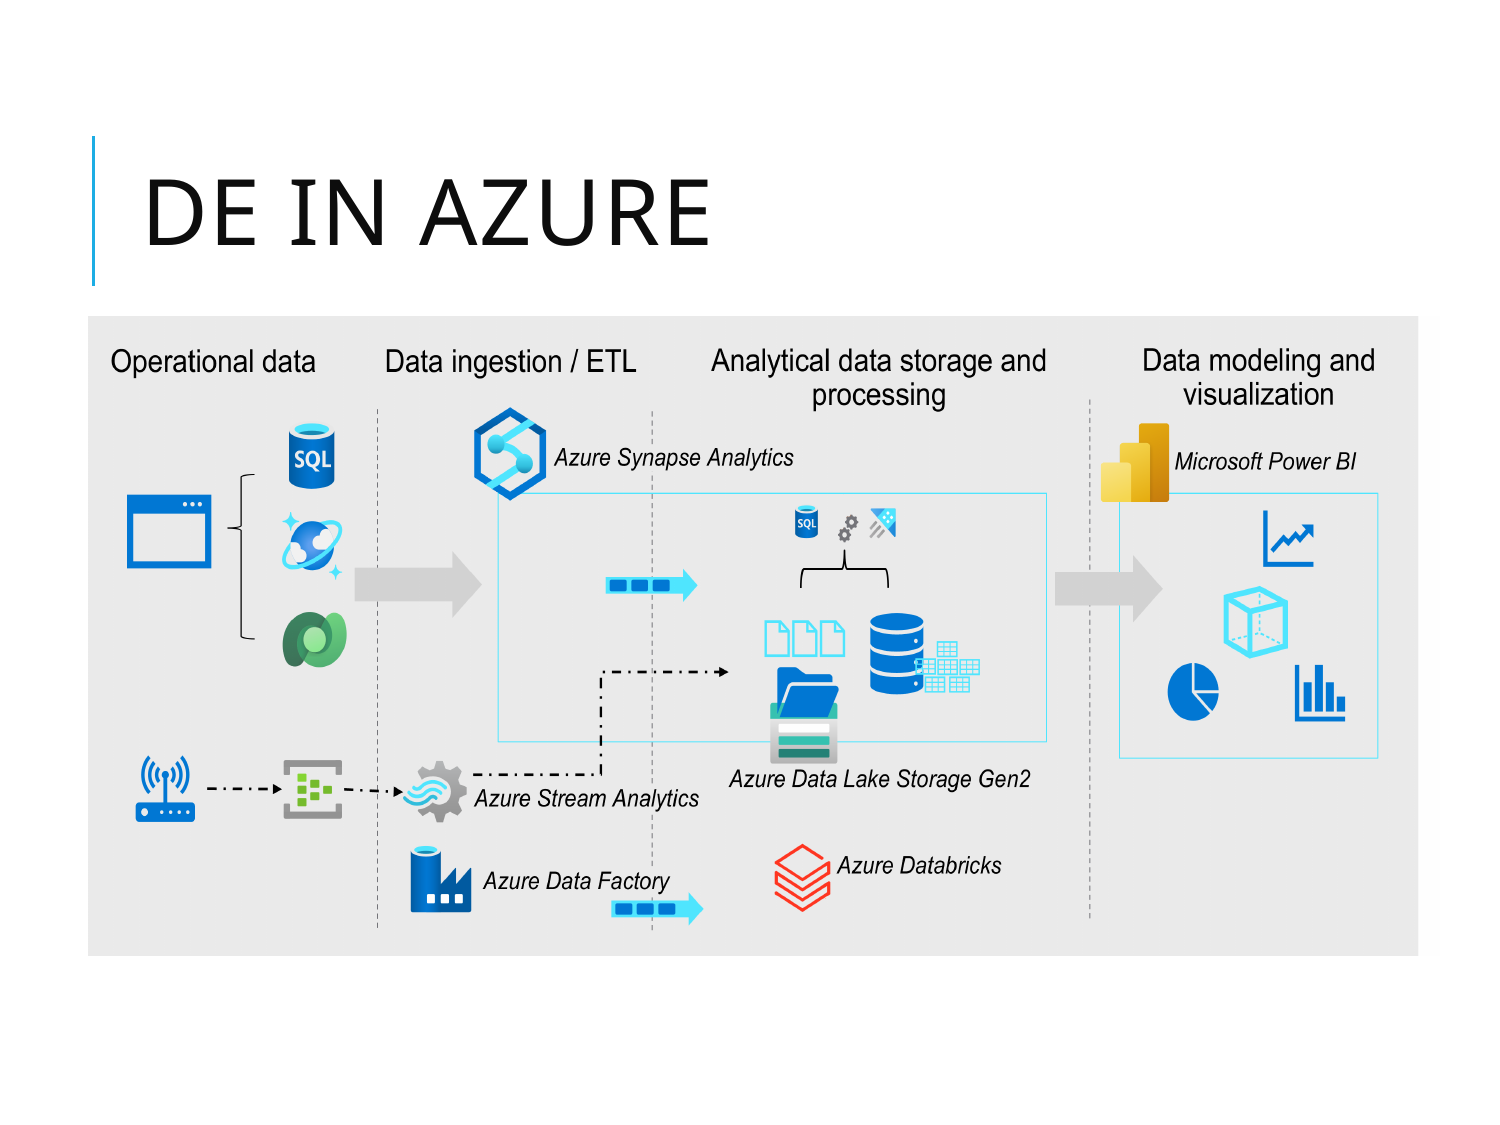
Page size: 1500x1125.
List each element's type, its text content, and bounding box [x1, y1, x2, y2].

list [88, 316, 1441, 956]
title DE in Azure [126, 96, 1322, 311]
